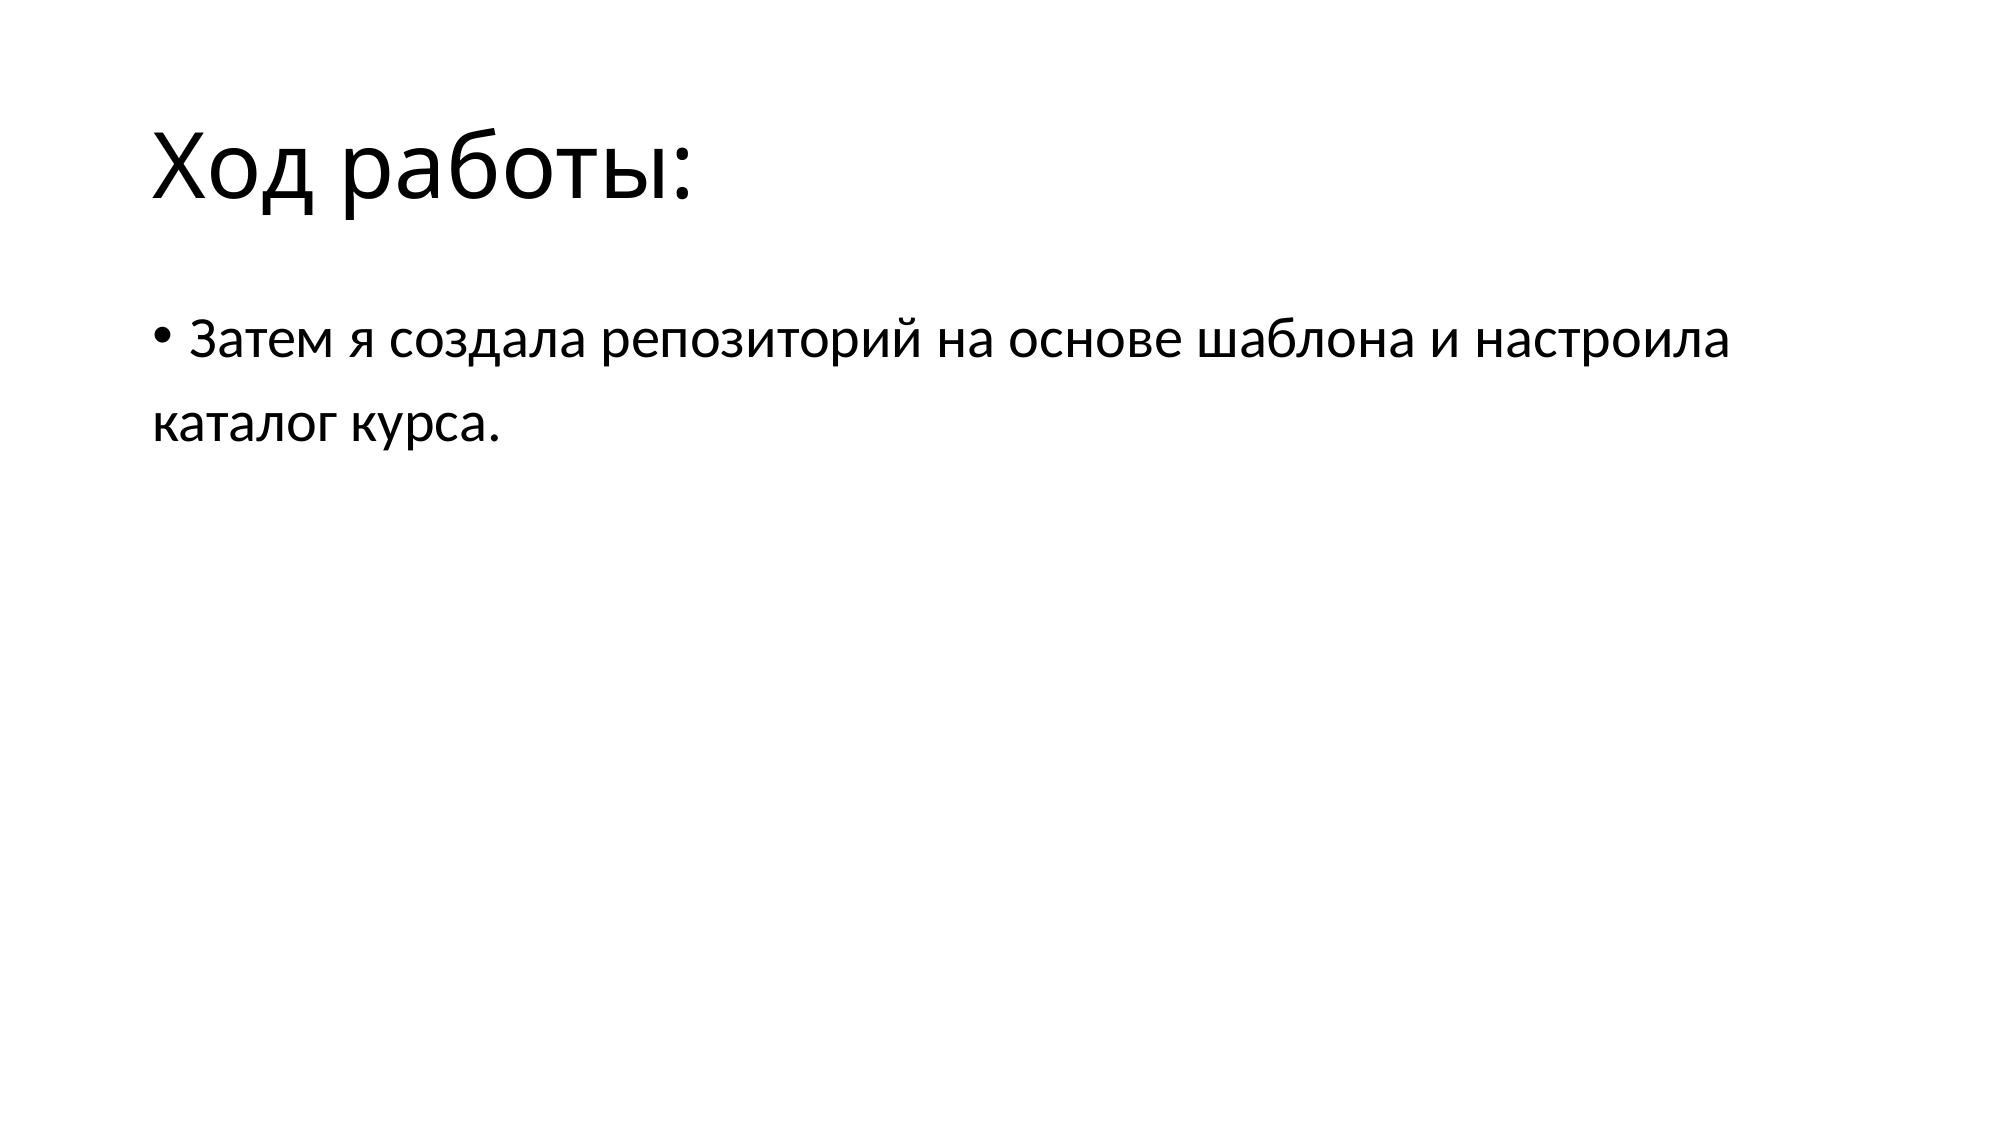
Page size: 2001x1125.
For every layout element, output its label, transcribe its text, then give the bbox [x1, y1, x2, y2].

list Затем я создала репозиторий на основе шаблона и настроила каталог курса. [137, 299, 1863, 1014]
title Ход работы: [137, 59, 1863, 278]
